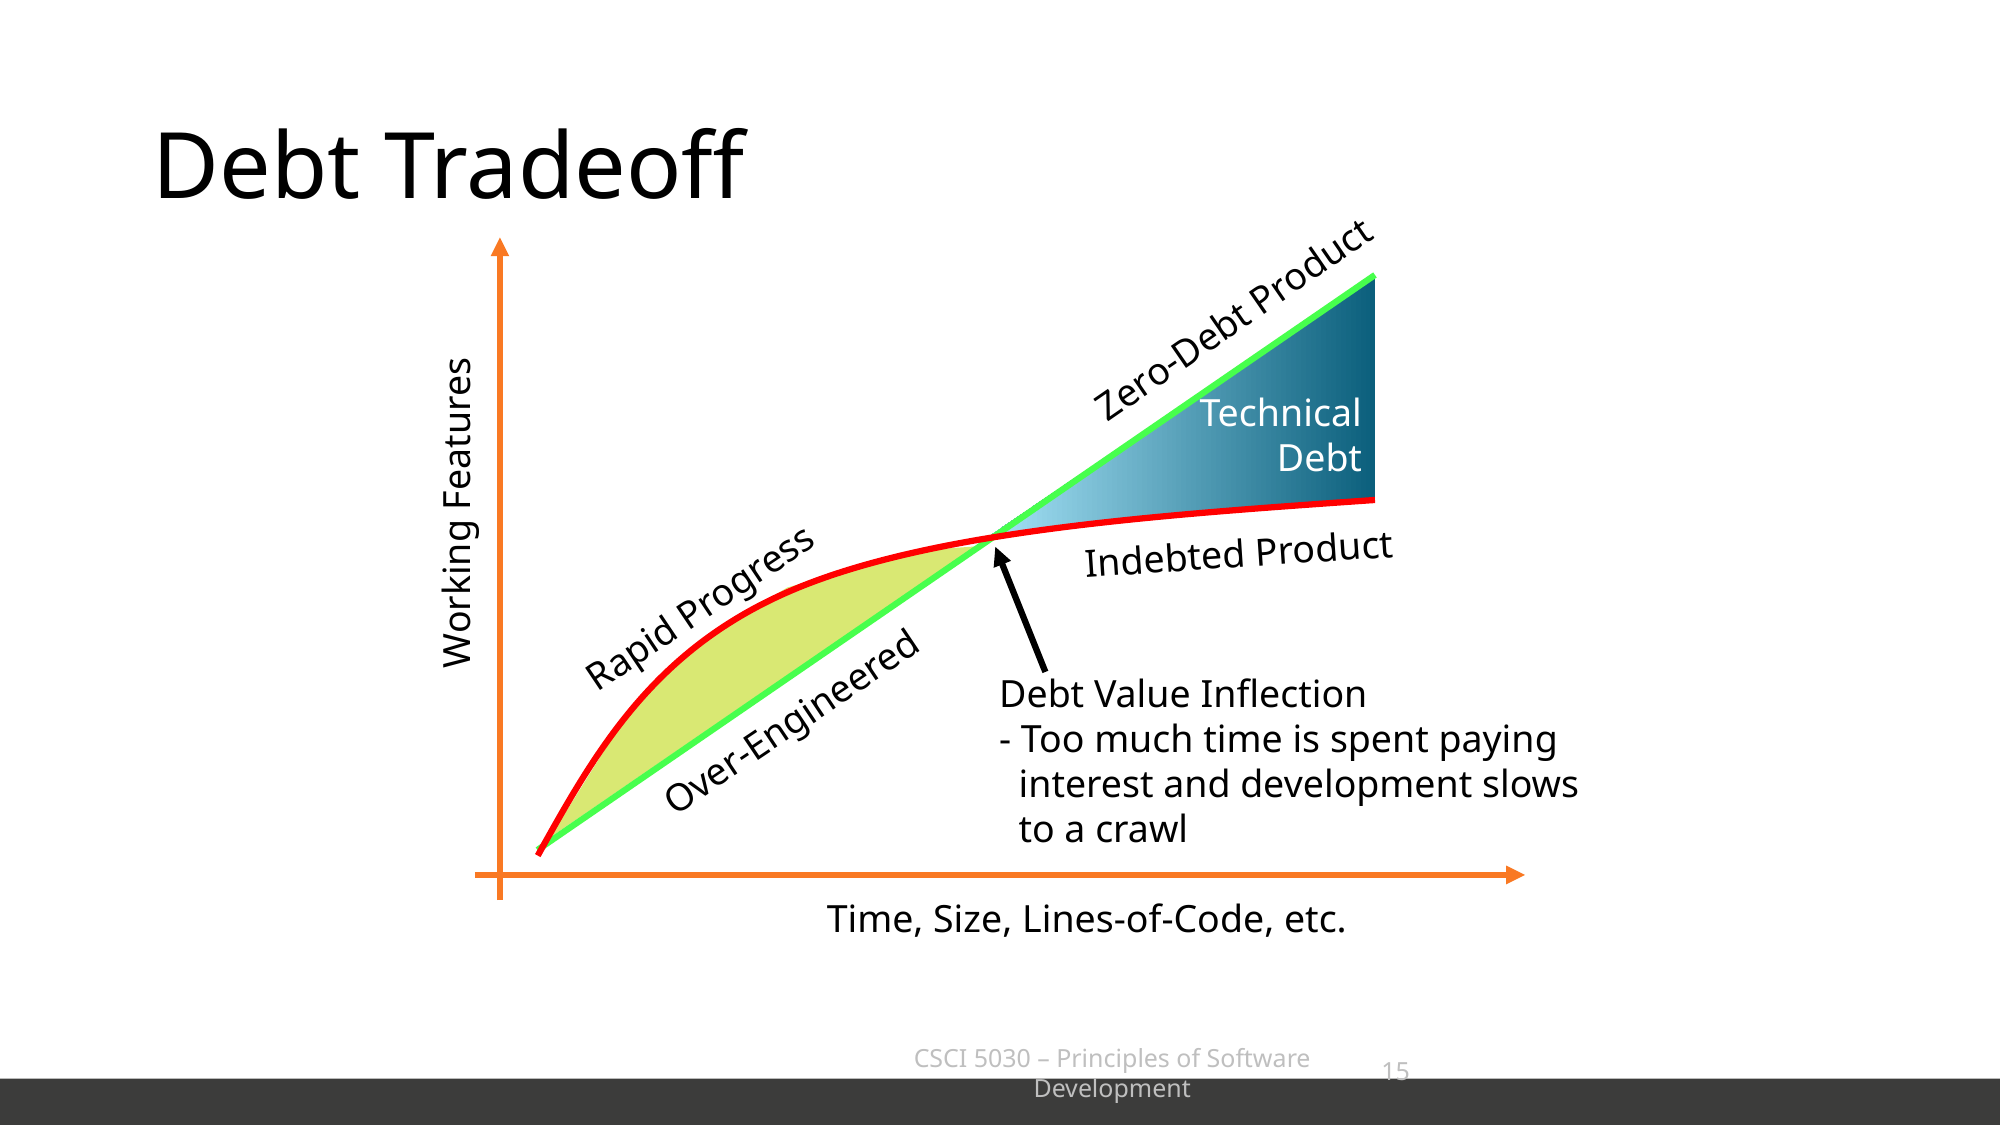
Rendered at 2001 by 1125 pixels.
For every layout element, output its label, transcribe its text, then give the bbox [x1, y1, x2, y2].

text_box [537, 274, 1375, 851]
text_box [537, 851, 549, 856]
text_box Zero-Debt Product [1243, 192, 1397, 274]
text_box Debt Value Inflection - Too much time is spent paying interest and development slows to a crawl [984, 662, 1595, 858]
text_box Working Features [424, 342, 485, 683]
title Debt Tradeoff [137, 59, 1863, 278]
text_box Indebted Product [1375, 511, 1410, 573]
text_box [995, 546, 1046, 672]
text_box Time, Size, Lines-of-Code, etc. [812, 887, 1363, 948]
slide_number 15 [1074, 1042, 1425, 1103]
footer CSCI 5030 – Principles of Software Development [849, 1042, 1074, 1103]
